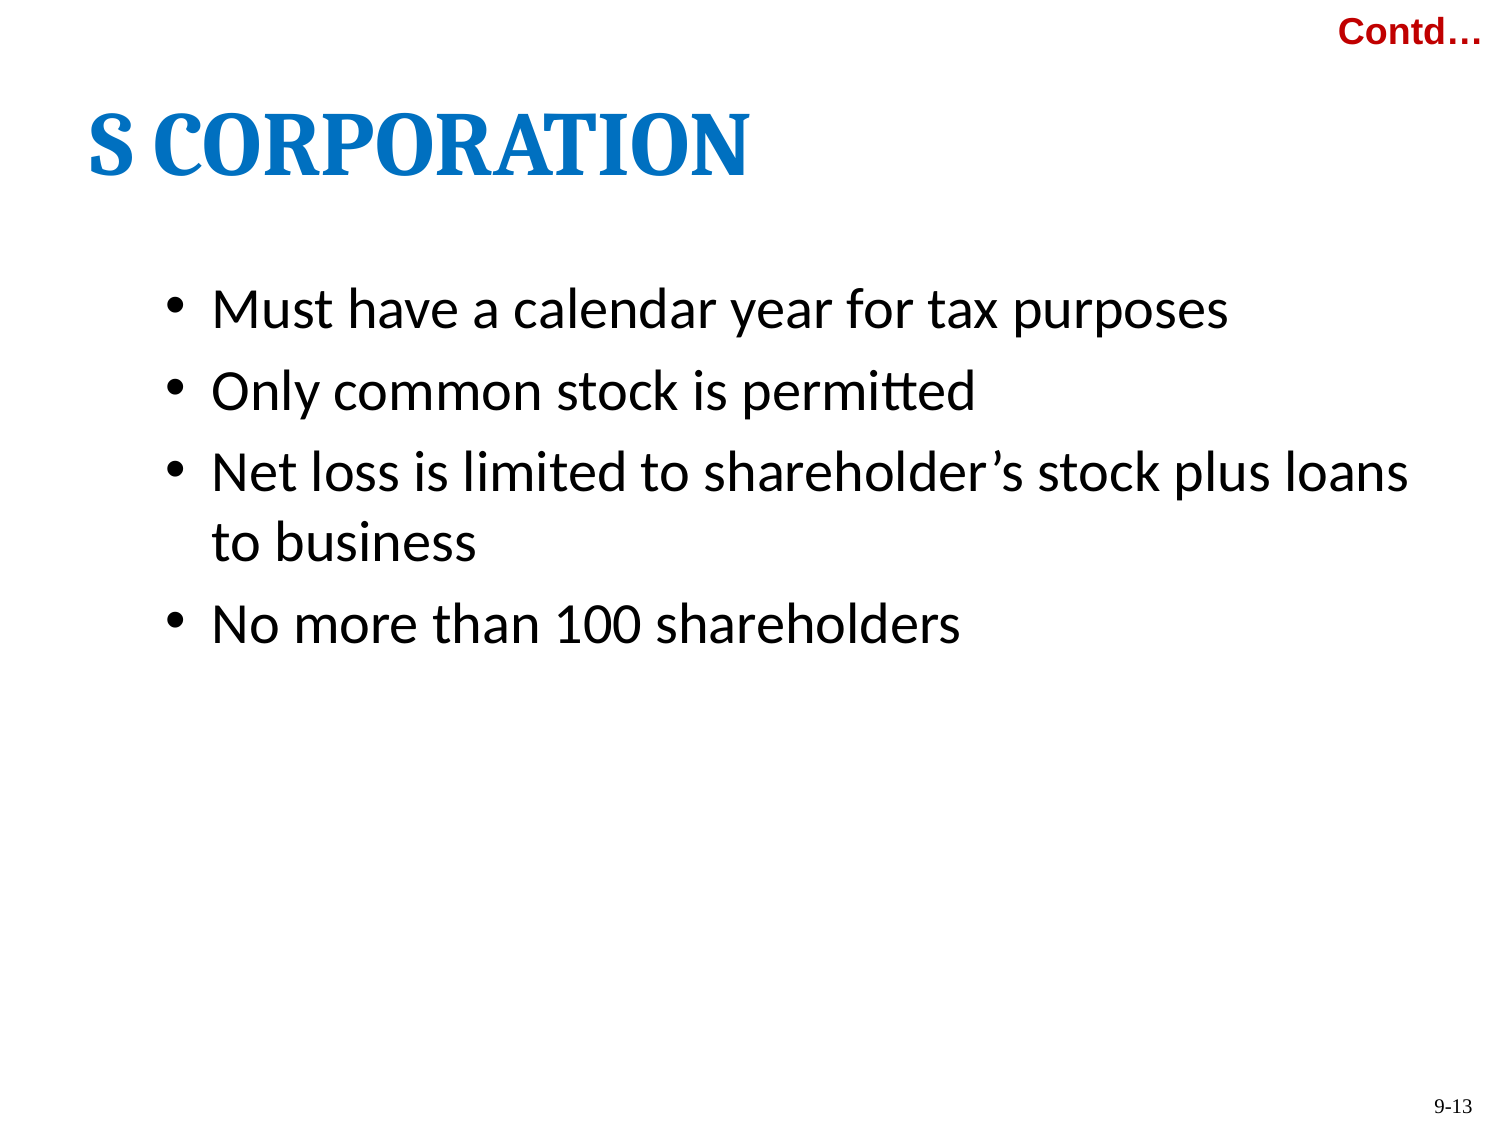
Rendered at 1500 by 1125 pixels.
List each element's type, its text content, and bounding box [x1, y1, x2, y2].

text_box Contd… [1323, 0, 1499, 60]
list Must have a calendar year for tax purposes Only common stock is permitted Net loss is limited to shareholder’s stock plus loans to business No more than 100 shareholders [73, 260, 1427, 1065]
title S CORPORATION [73, 43, 1427, 235]
